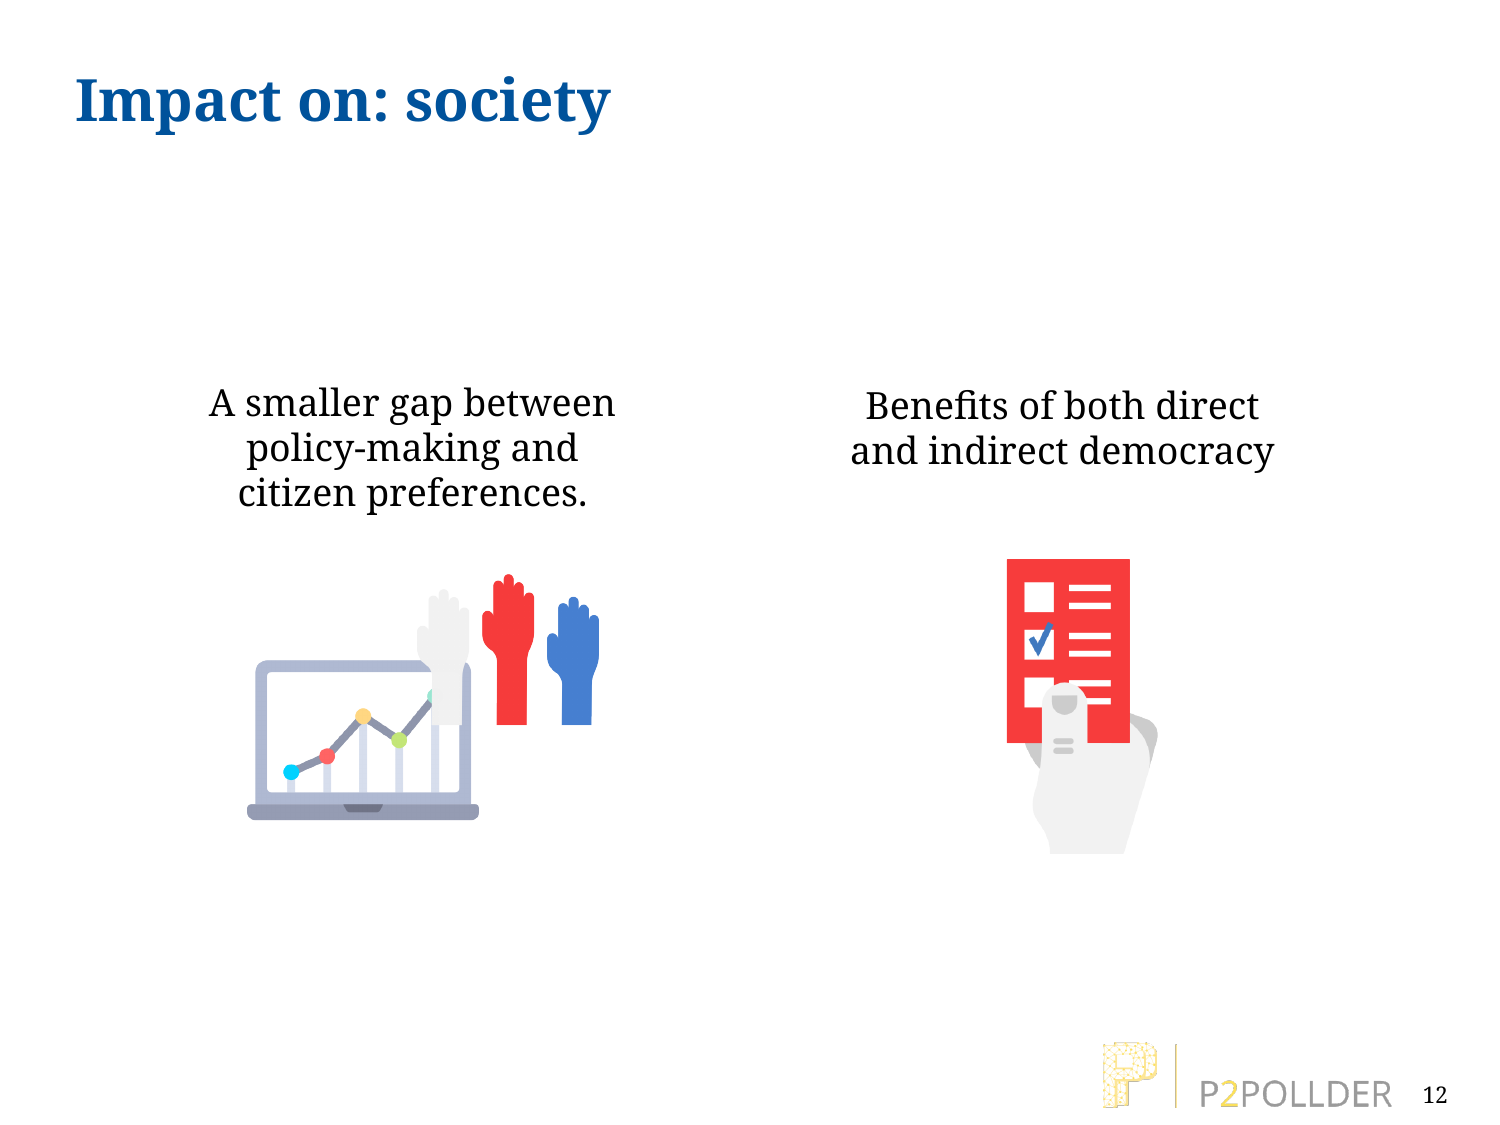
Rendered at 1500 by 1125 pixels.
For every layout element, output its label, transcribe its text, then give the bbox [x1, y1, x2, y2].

list 12 [1404, 1066, 1448, 1108]
title Impact on: society [75, 71, 1425, 200]
picture [1103, 1042, 1392, 1108]
text_box Benefits of both direct and indirect democracy [825, 374, 1301, 480]
picture [934, 559, 1230, 854]
text_box A smaller gap between policy-making and citizen preferences. [174, 371, 651, 521]
picture [247, 559, 599, 856]
